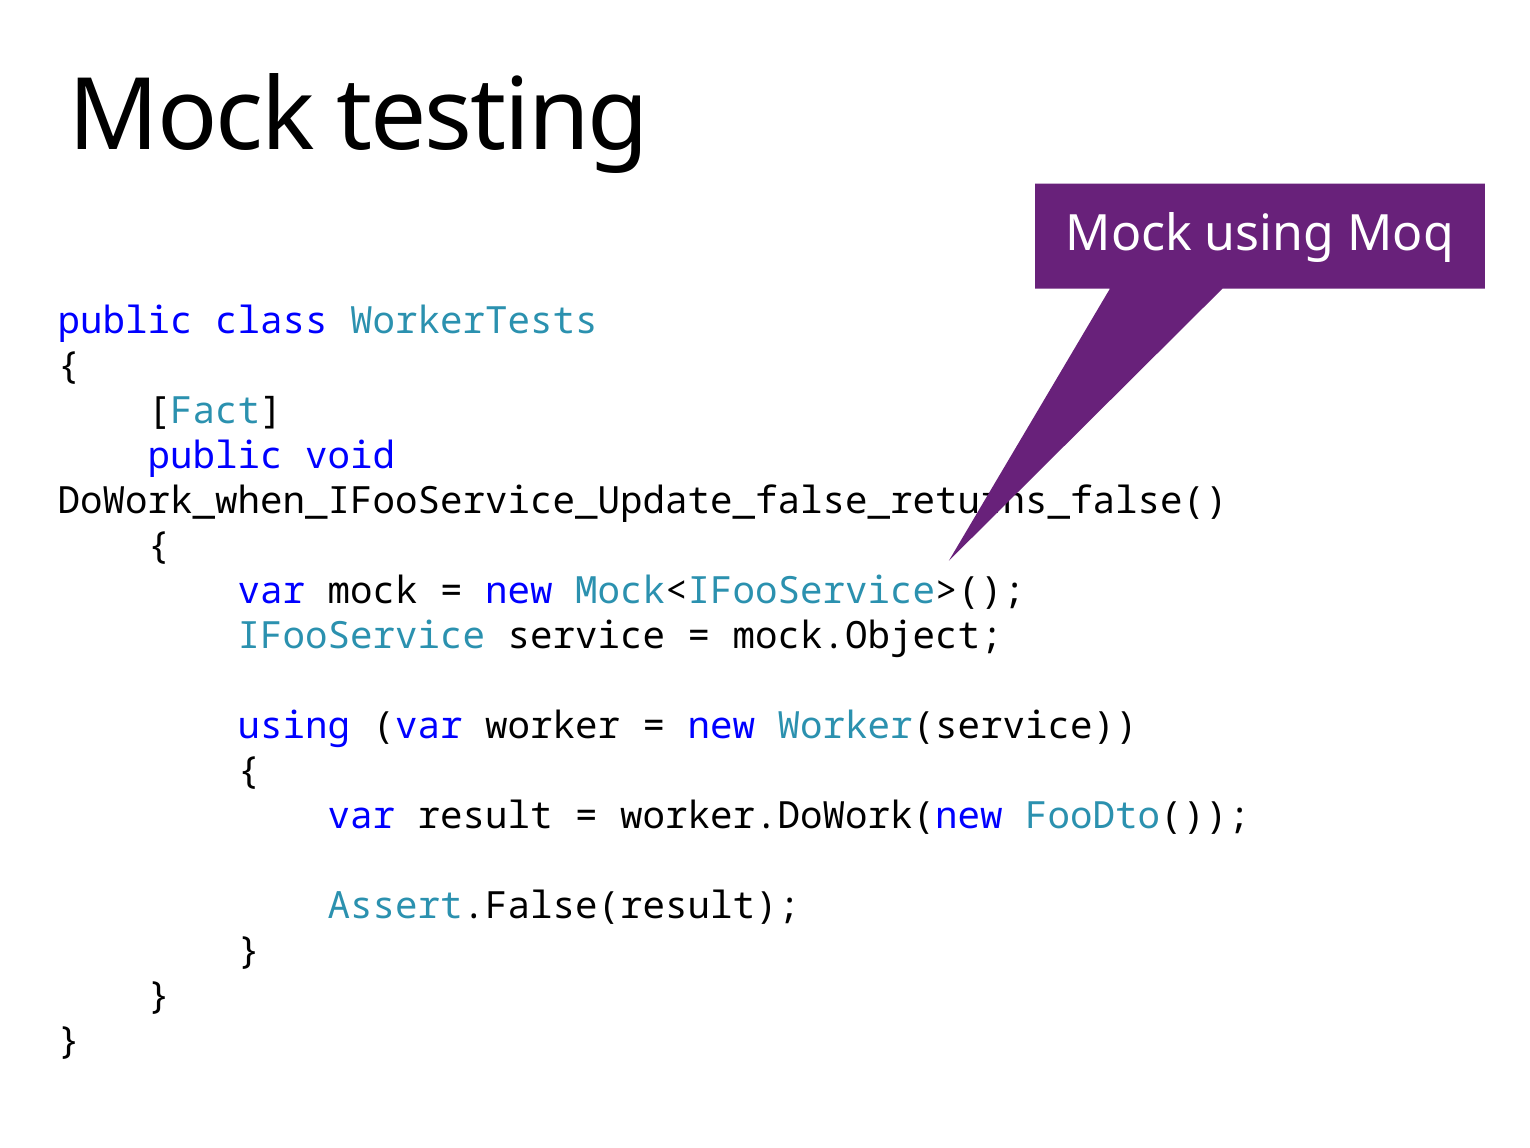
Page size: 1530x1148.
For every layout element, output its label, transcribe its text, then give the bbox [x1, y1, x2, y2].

text_box public class WorkerTests { [Fact] public void DoWork_when_IFooService_Update_false_returns_false() { var mock = new Mock<IFooService>(); IFooService service = mock.Object; using (var worker = new Worker(service)) { var result = worker.DoWork(new FooDto()); Assert.False(result); } } } [42, 288, 1488, 1069]
title Mock testing [44, 48, 1485, 199]
text_box Mock using Moq [948, 182, 1486, 562]
